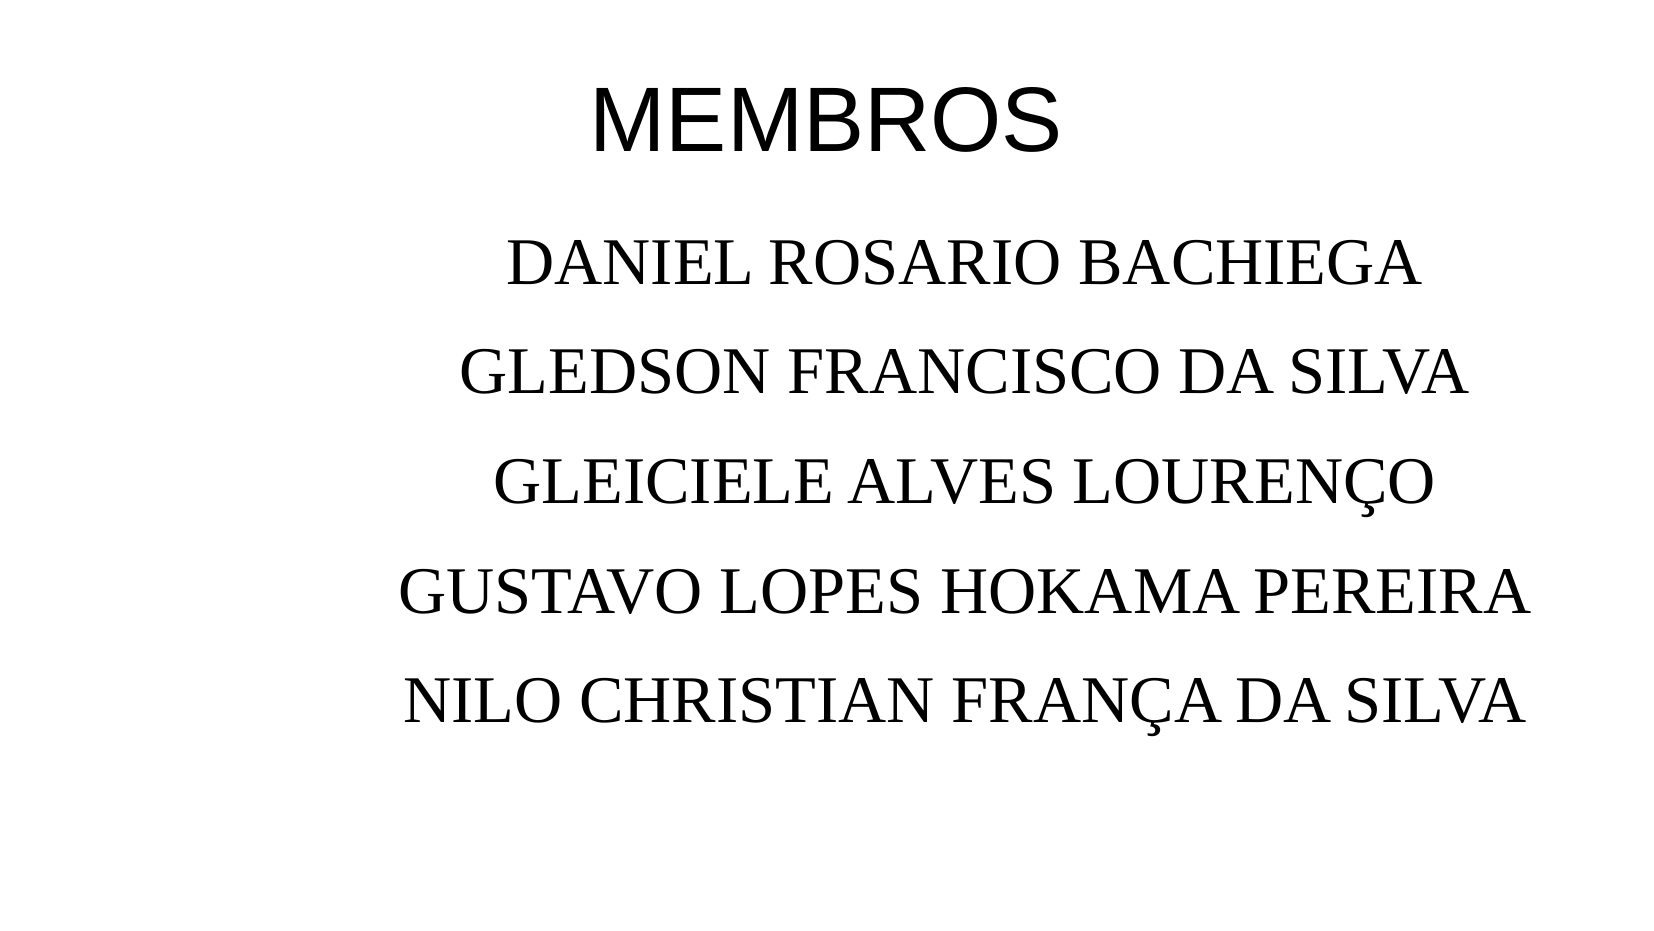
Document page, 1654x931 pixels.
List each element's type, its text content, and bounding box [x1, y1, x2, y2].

text_box MEMBROS [82, 37, 1571, 193]
text_box DANIEL ROSARIO BACHIEGA GLEDSON FRANCISCO DA SILVA GLEICIELE ALVES LOURENÇO GUSTAVO LOPES HOKAMA PEREIRA NILO CHRISTIAN FRANÇA DA SILVA [82, 217, 1571, 757]
